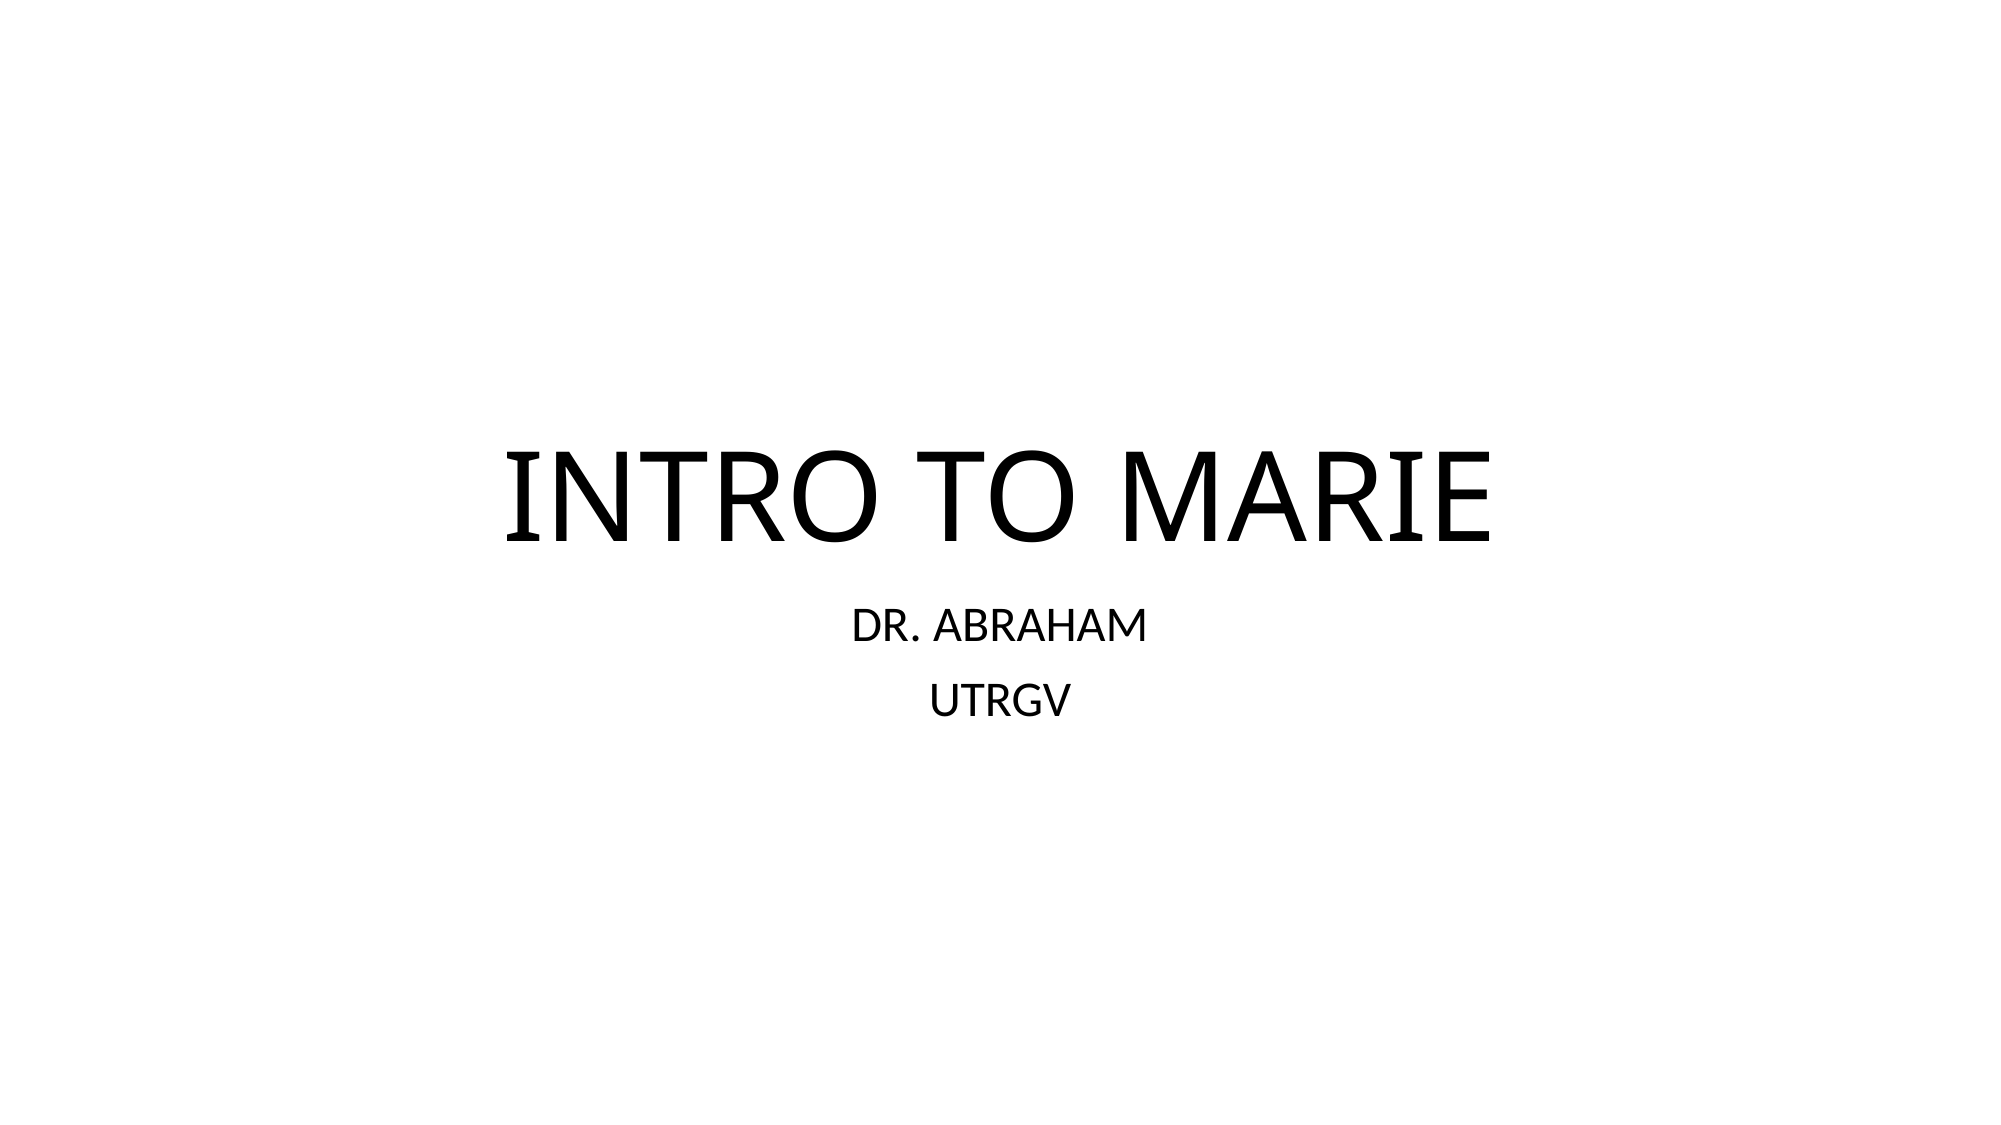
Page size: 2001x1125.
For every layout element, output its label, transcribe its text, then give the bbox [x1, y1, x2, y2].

title INTRO TO MARIE [249, 184, 1750, 576]
subtitle DR. ABRAHAM UTRGV [249, 590, 1750, 863]
